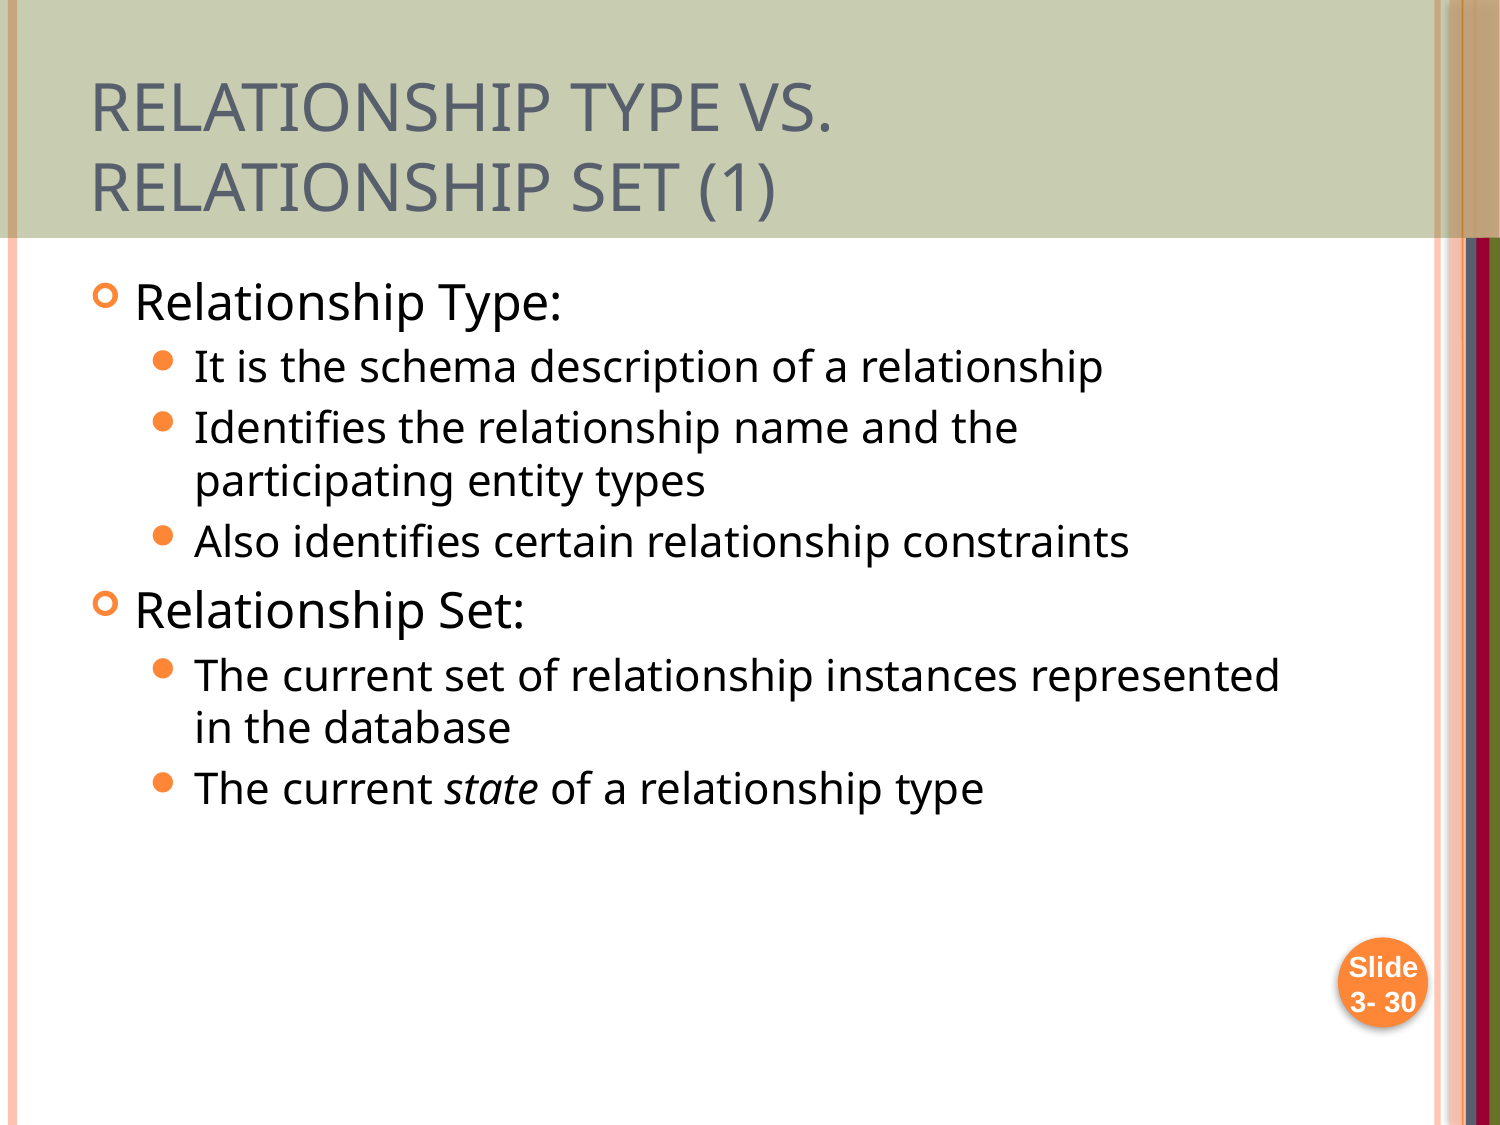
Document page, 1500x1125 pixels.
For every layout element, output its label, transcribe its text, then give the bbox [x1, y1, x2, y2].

slide_number Slide 3- 30 [1333, 940, 1434, 1027]
title Relationship type vs. relationship set (1) [75, 45, 1300, 233]
list Relationship Type: It is the schema description of a relationship Identifies the relationship name and the participating entity types Also identifies certain relationship constraints Relationship Set: The current set of relationship instances represented in the database The current state of a relationship type [75, 262, 1300, 1062]
